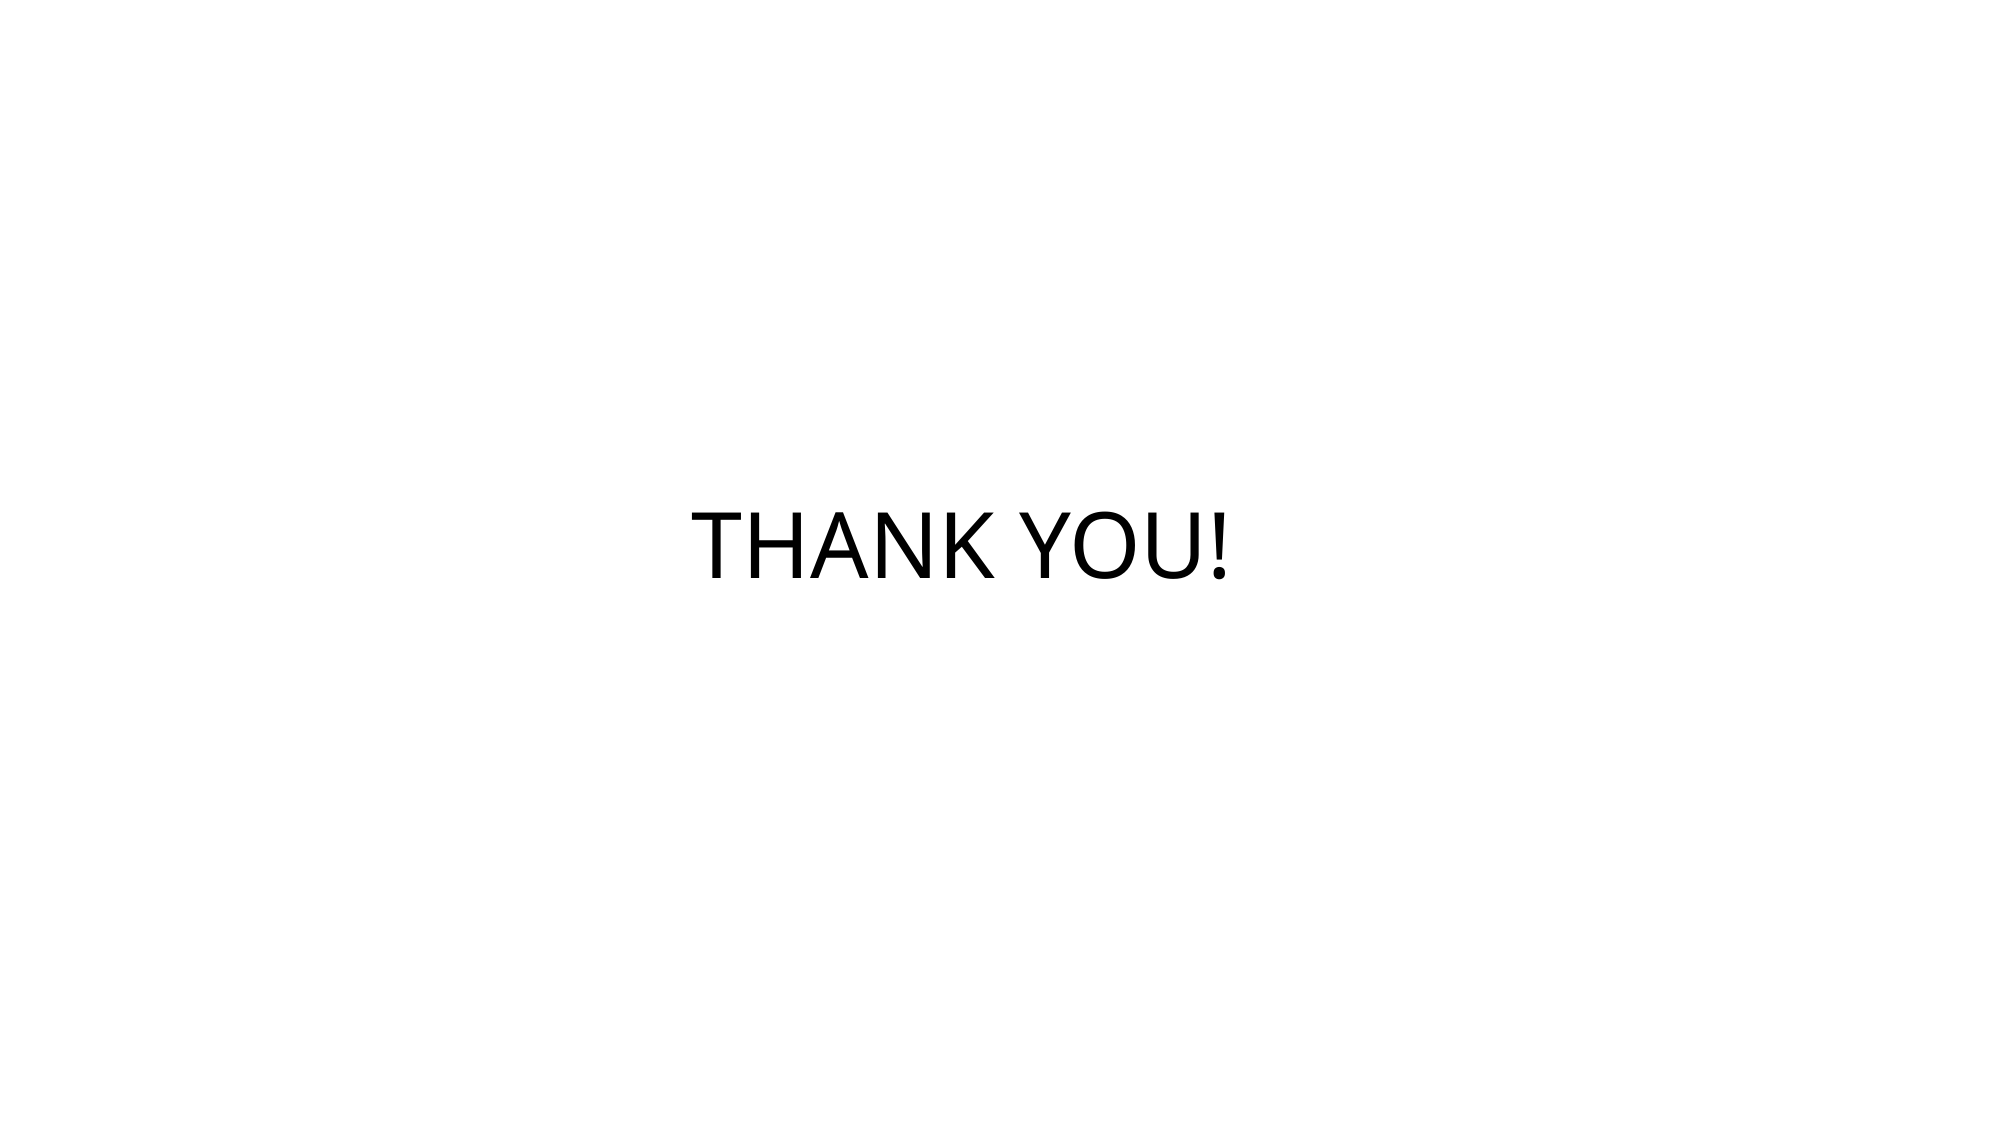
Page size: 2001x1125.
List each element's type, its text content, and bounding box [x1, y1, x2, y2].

title THANK YOU! [676, 440, 2000, 658]
